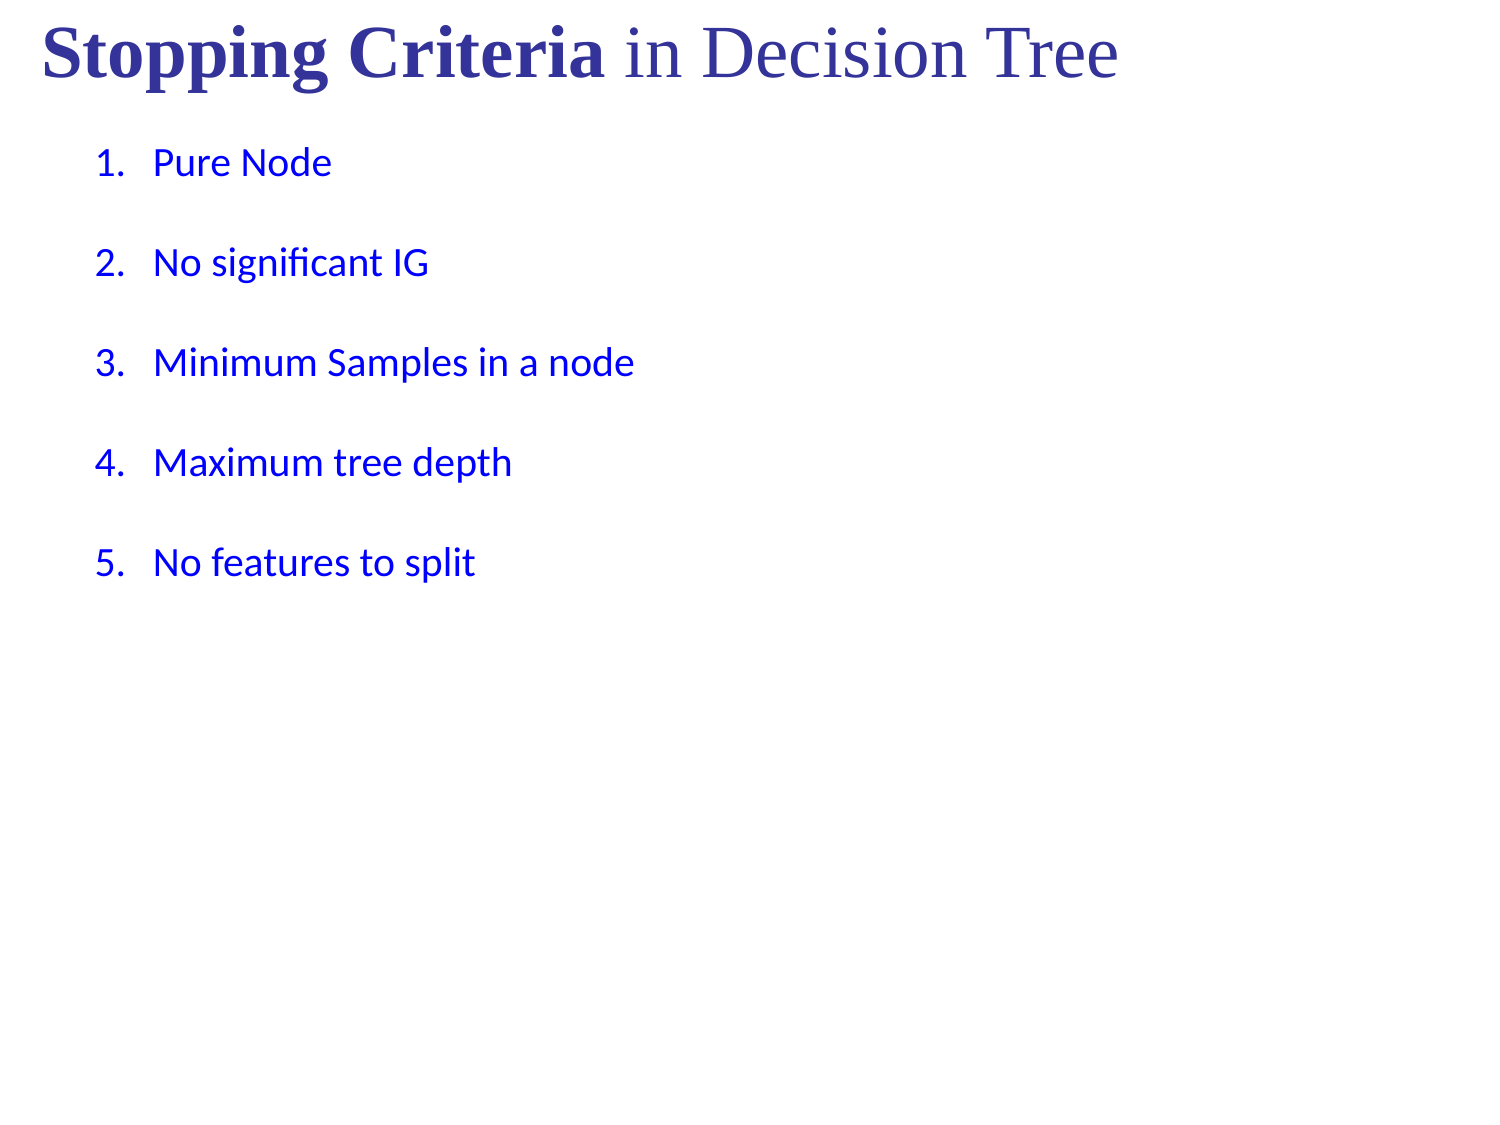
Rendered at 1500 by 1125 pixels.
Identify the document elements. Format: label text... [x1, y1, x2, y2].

title Stopping Criteria in Decision Tree [26, 1, 1448, 100]
text_box Pure Node No significant IG Minimum Samples in a node Maximum tree depth No features to split [62, 119, 1432, 1081]
